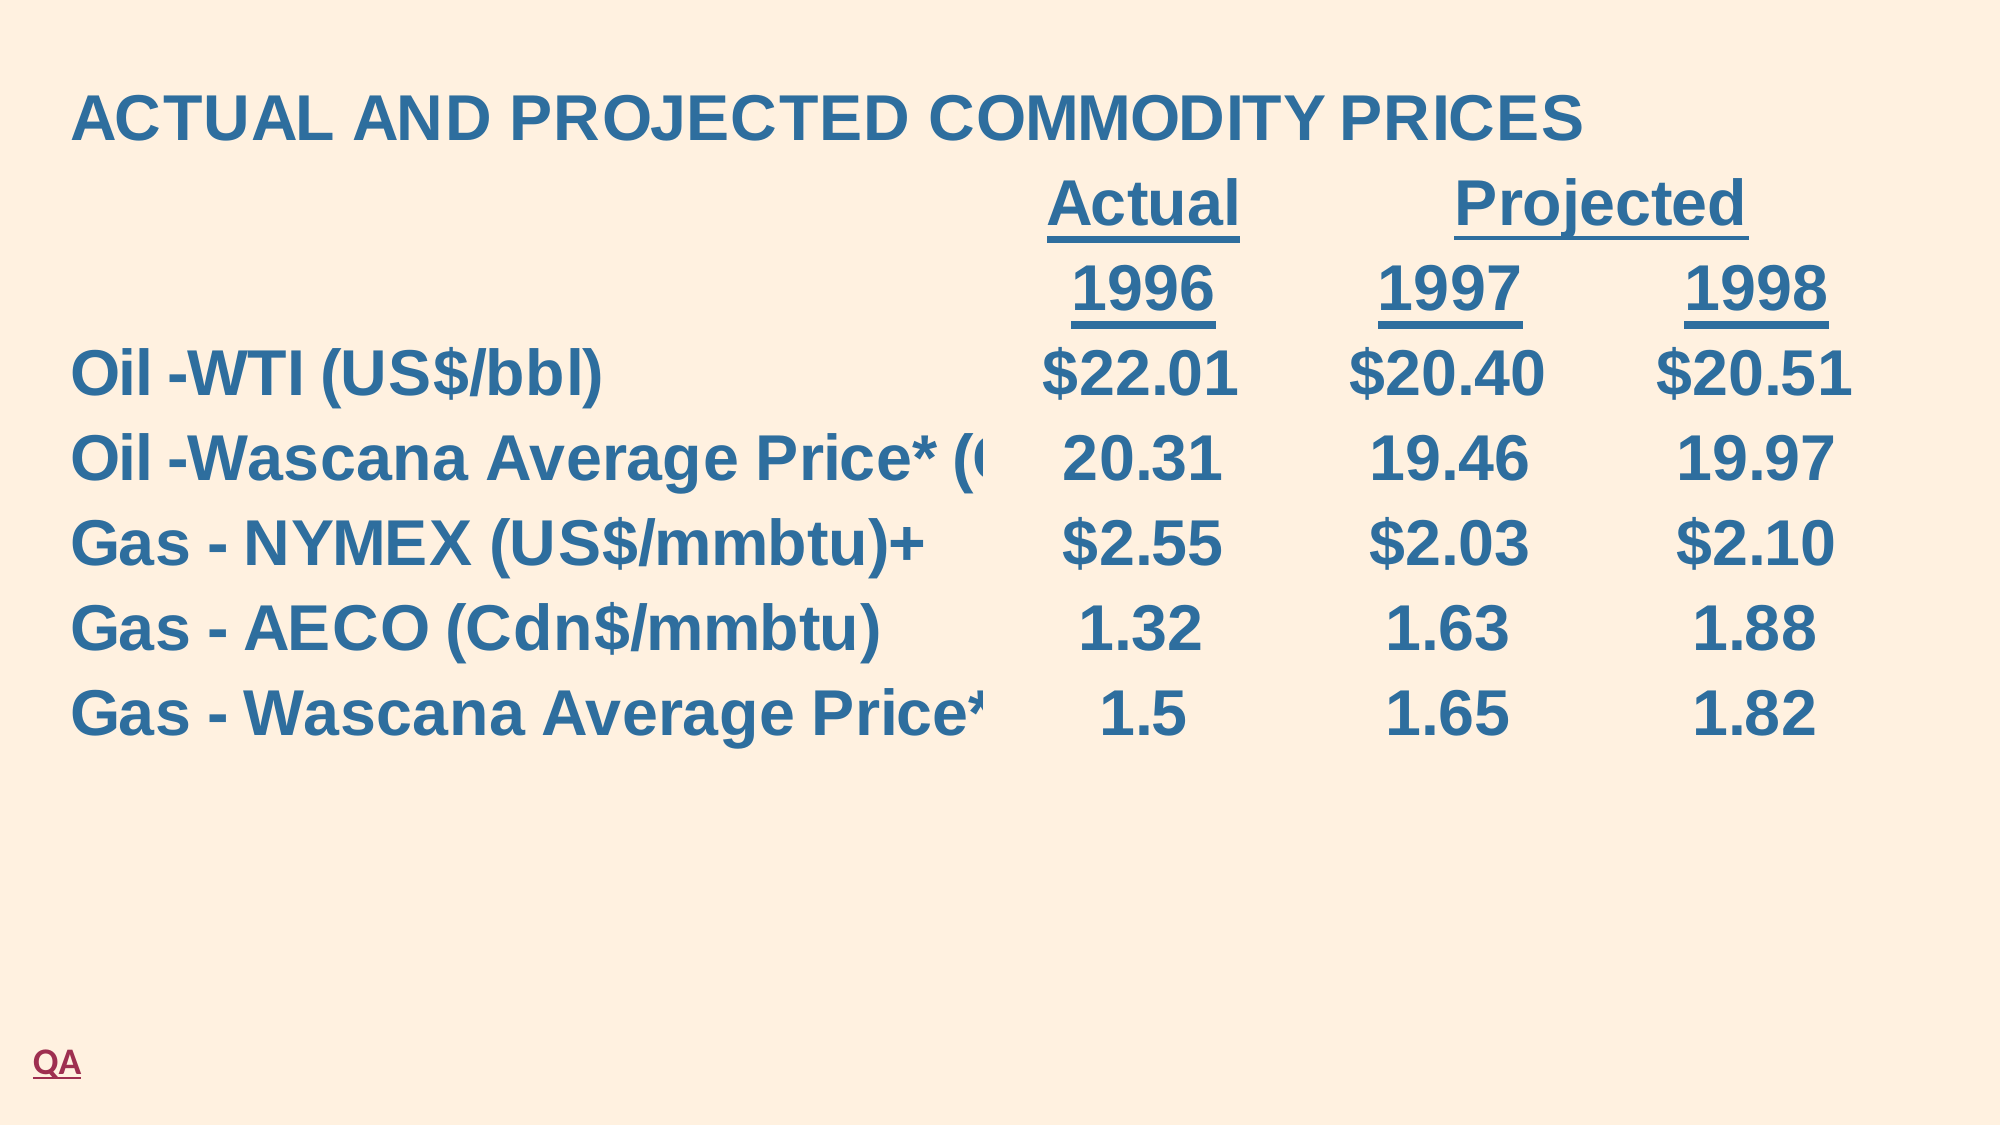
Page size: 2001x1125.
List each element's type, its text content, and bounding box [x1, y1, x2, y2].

picture [54, 73, 1911, 758]
text_box QA [18, 1029, 1193, 1090]
